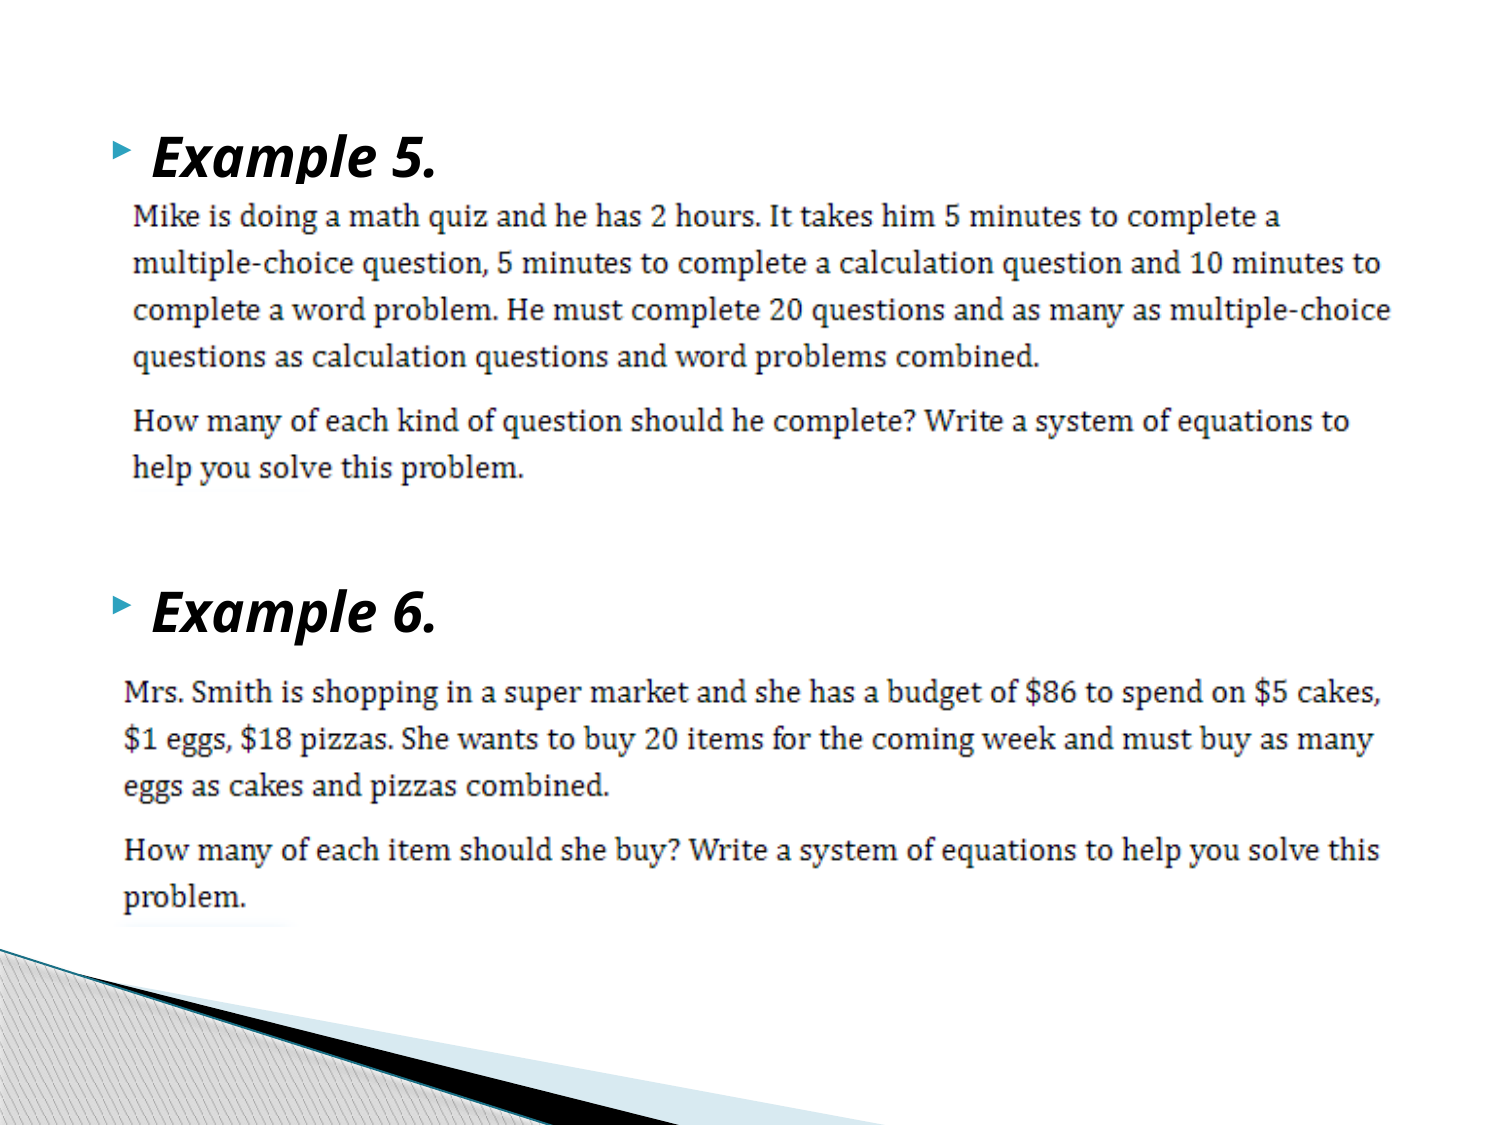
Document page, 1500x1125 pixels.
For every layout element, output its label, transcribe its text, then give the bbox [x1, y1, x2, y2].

list Example 5. Example 6. [76, 113, 1427, 857]
picture [123, 184, 1408, 492]
picture [111, 656, 1397, 927]
